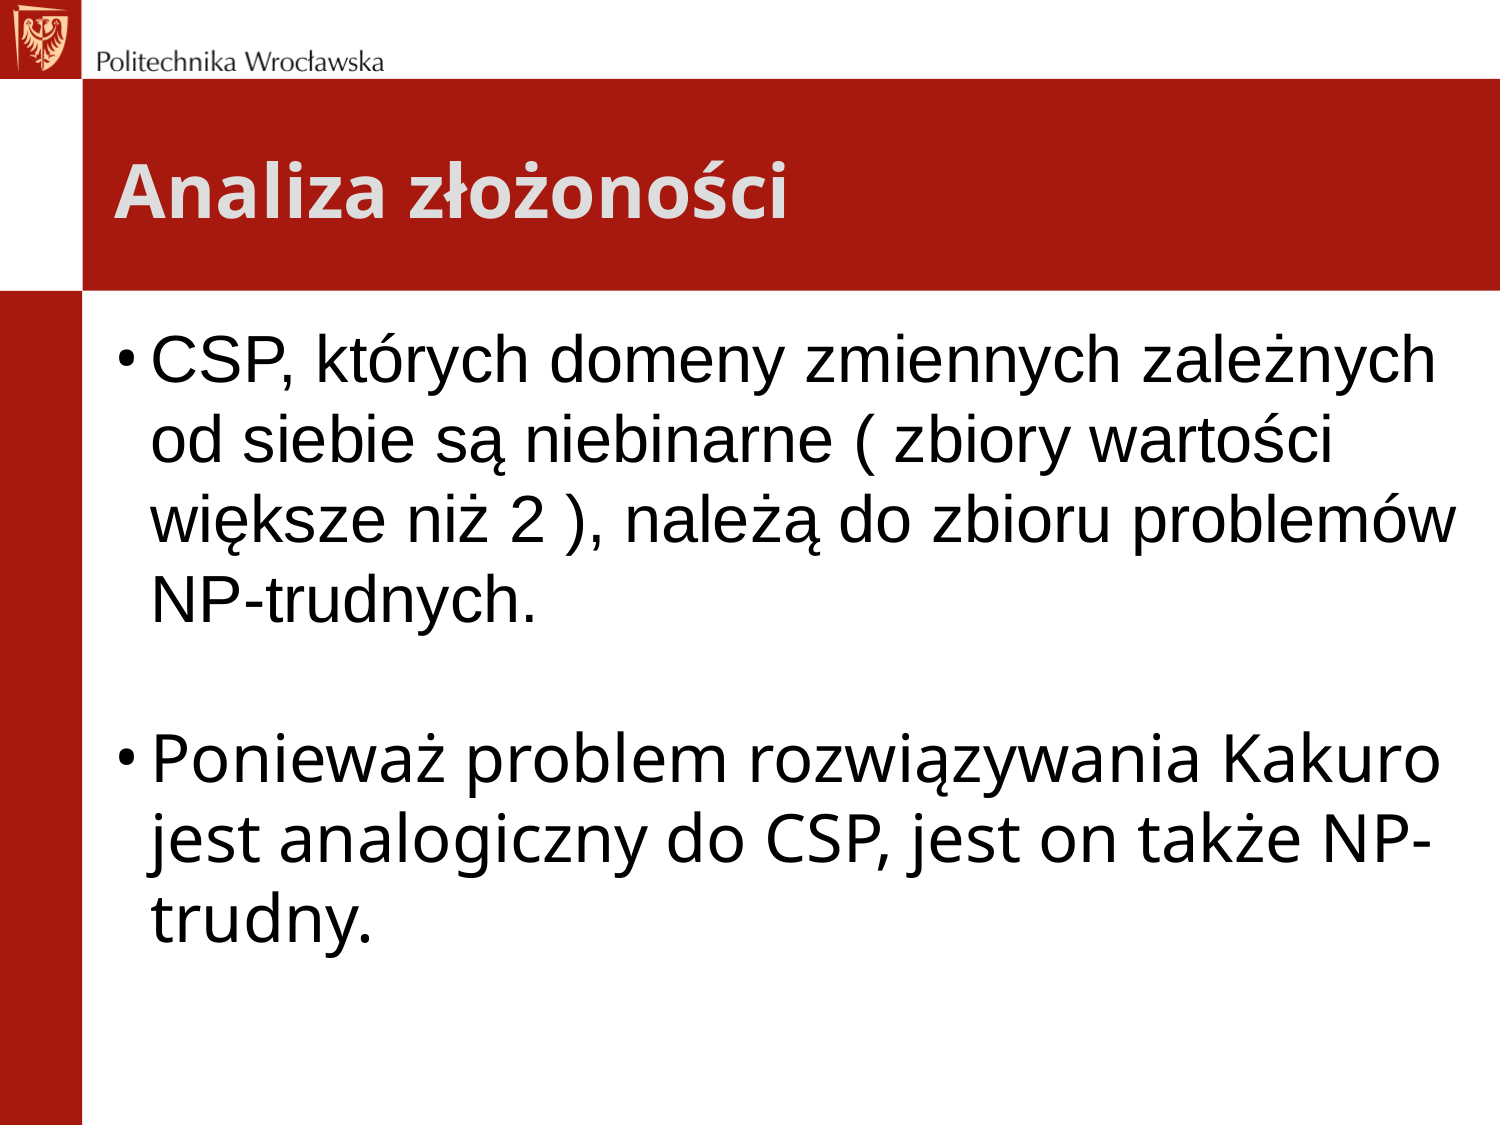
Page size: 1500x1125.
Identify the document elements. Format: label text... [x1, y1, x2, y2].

picture [0, 0, 384, 79]
text_box CSP, których domeny zmiennych zależnych od siebie są niebinarne ( zbiory wartości większe niż 2 ), należą do zbioru problemów NP-trudnych. Ponieważ problem rozwiązywania Kakuro jest analogiczny do CSP, jest on także NP-trudny. [100, 308, 1483, 1106]
text_box Analiza złożoności [100, 103, 1483, 273]
